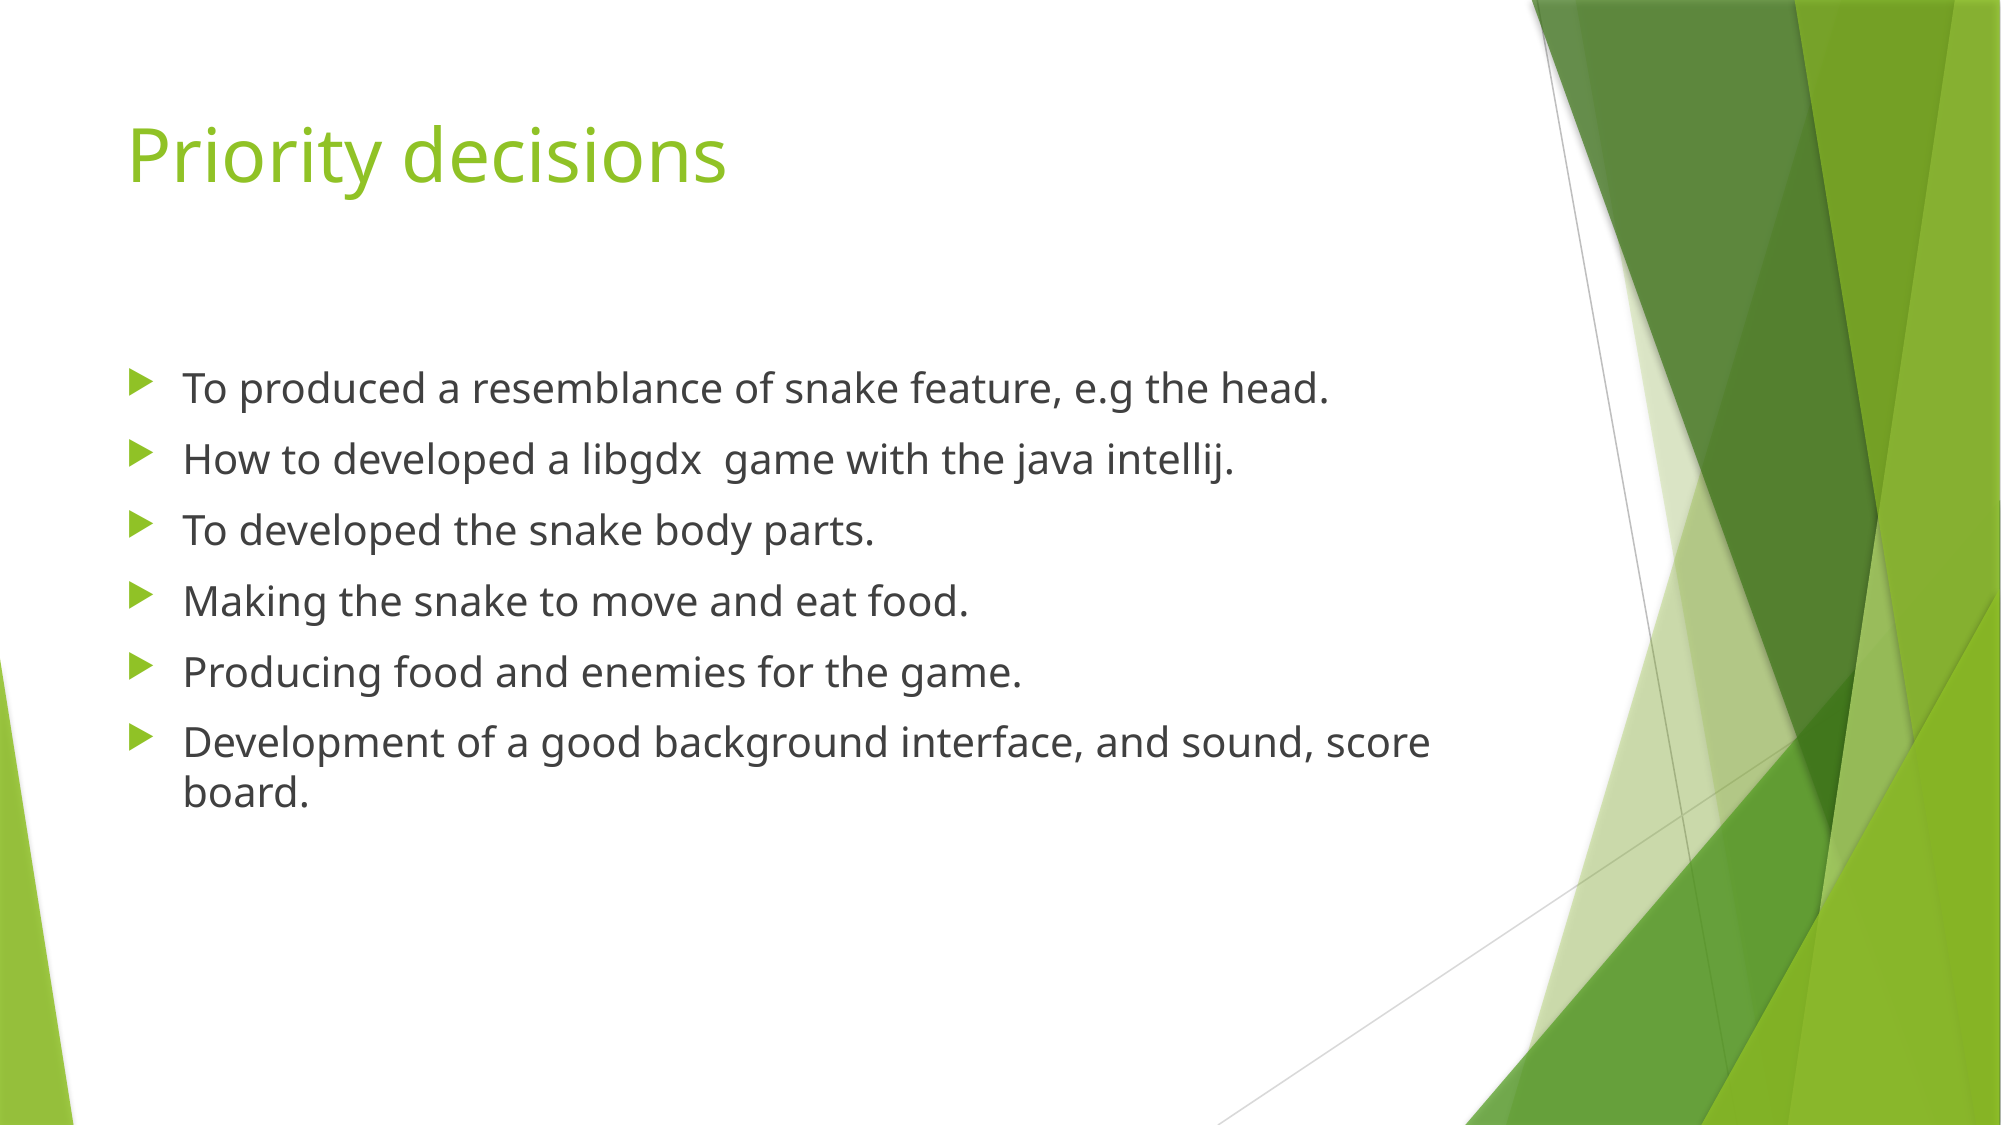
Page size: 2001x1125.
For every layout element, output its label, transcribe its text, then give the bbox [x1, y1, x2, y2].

list To produced a resemblance of snake feature, e.g the head. How to developed a libgdx game with the java intellij. To developed the snake body parts. Making the snake to move and eat food. Producing food and enemies for the game. Development of a good background interface, and sound, score board. [111, 354, 1522, 992]
title Priority decisions [111, 99, 1522, 317]
